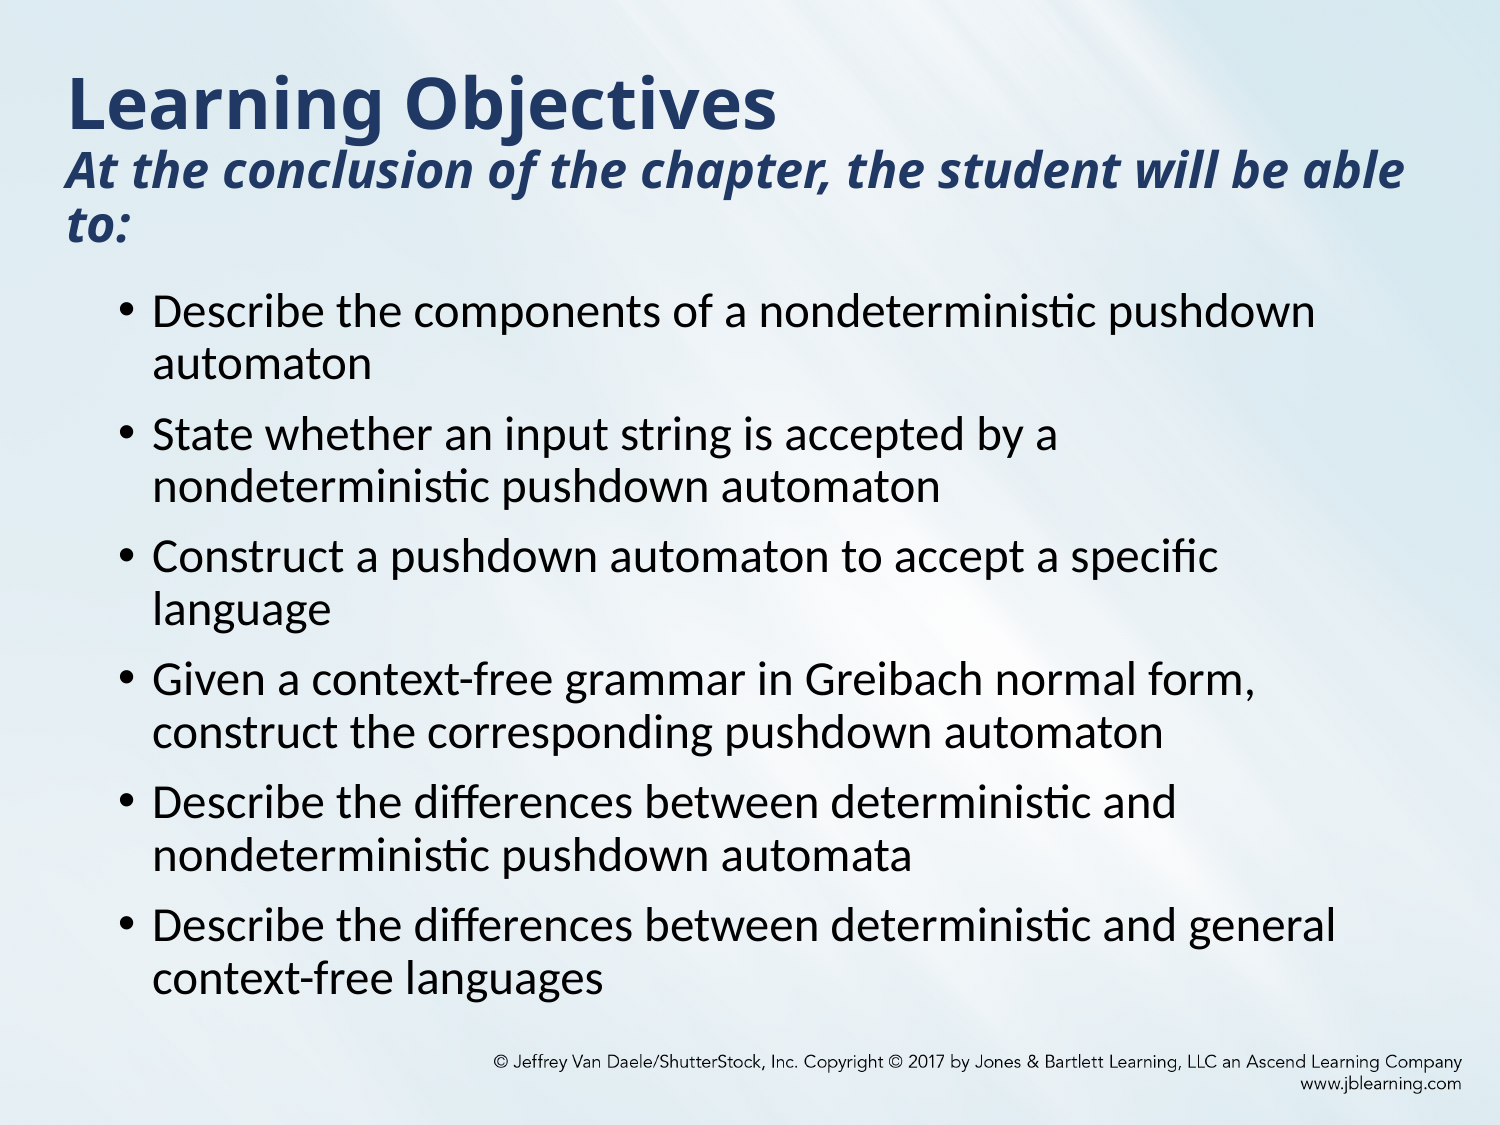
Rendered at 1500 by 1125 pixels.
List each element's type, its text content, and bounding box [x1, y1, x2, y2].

title Learning Objectives At the conclusion of the chapter, the student will be able to: [51, 59, 1464, 262]
list Describe the components of a nondeterministic pushdown automaton State whether an input string is accepted by a nondeterministic pushdown automaton Construct a pushdown automaton to accept a specific language Given a context-free grammar in Greibach normal form, construct the corresponding pushdown automaton Describe the differences between deterministic and nondeterministic pushdown automata Describe the differences between deterministic and general context-free languages [103, 277, 1397, 1014]
picture [0, 0, 1500, 1125]
